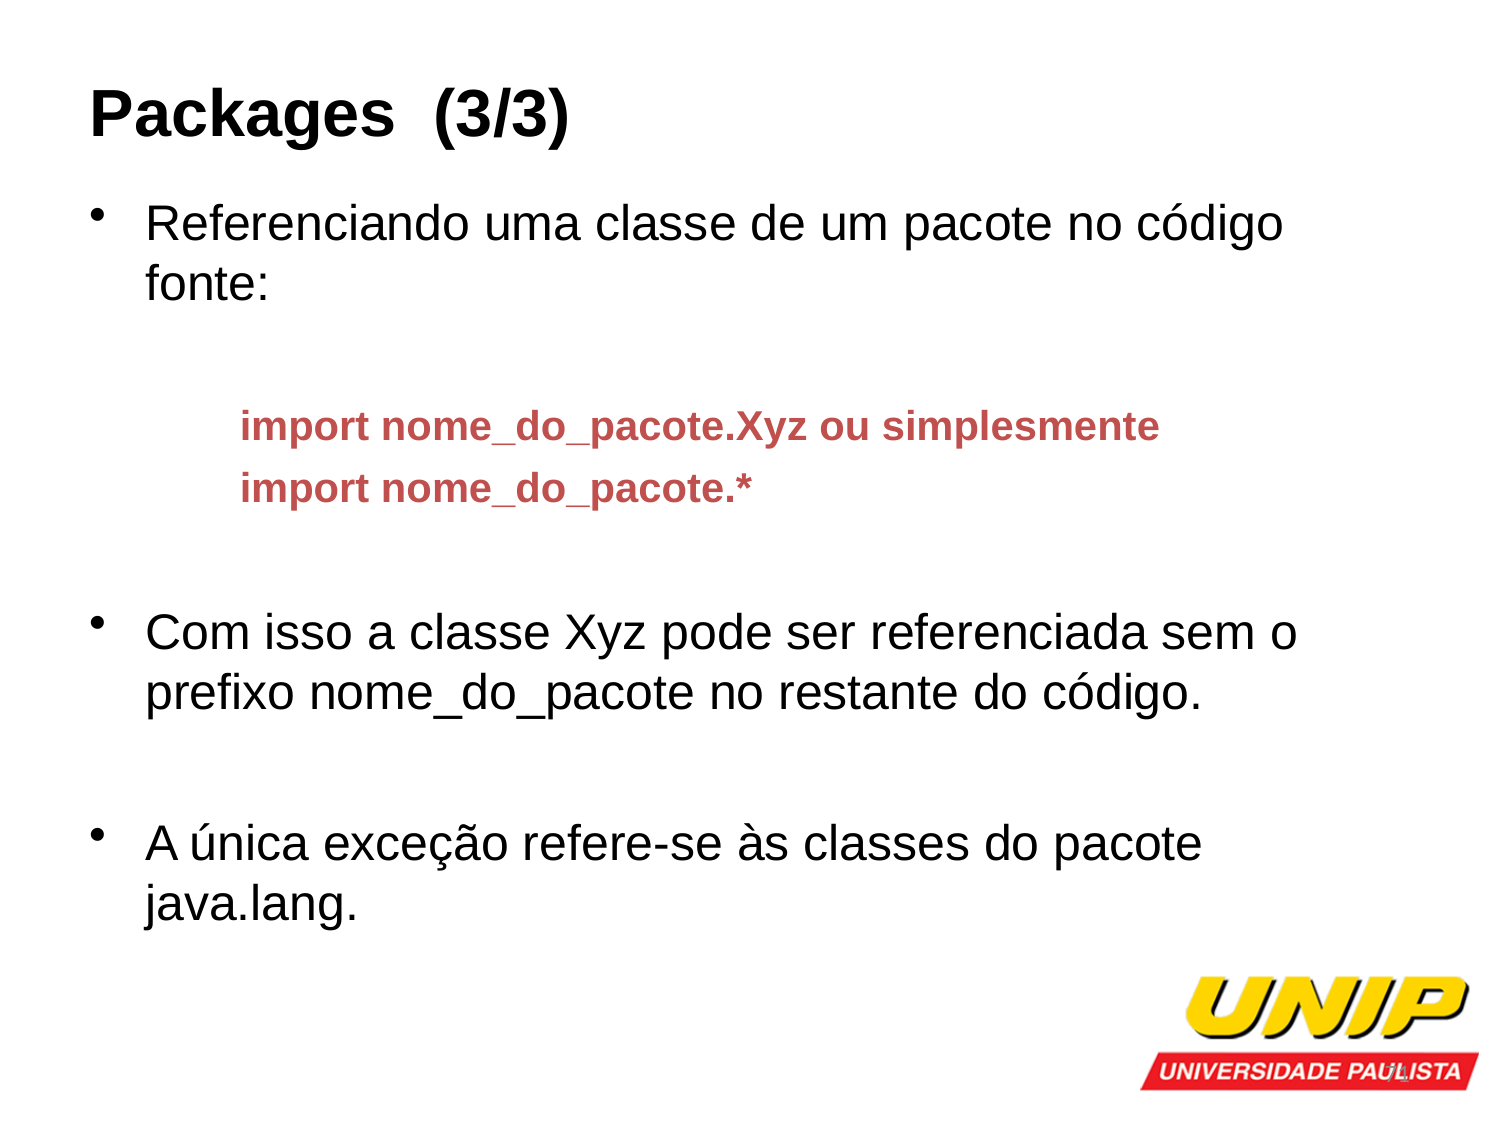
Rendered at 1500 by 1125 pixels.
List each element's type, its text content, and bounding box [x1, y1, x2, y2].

slide_number 71 [1074, 1042, 1425, 1103]
text_box Referenciando uma classe de um pacote no código fonte: import nome_do_pacote.Xyz ou simplesmente import nome_do_pacote.* Com isso a classe Xyz pode ser referenciada sem o prefixo nome_do_pacote no restante do código. A única exceção refere-se às classes do pacote java.lang. [74, 182, 1425, 938]
text_box Packages (3/3) [74, 62, 1246, 158]
picture [1139, 967, 1480, 1096]
